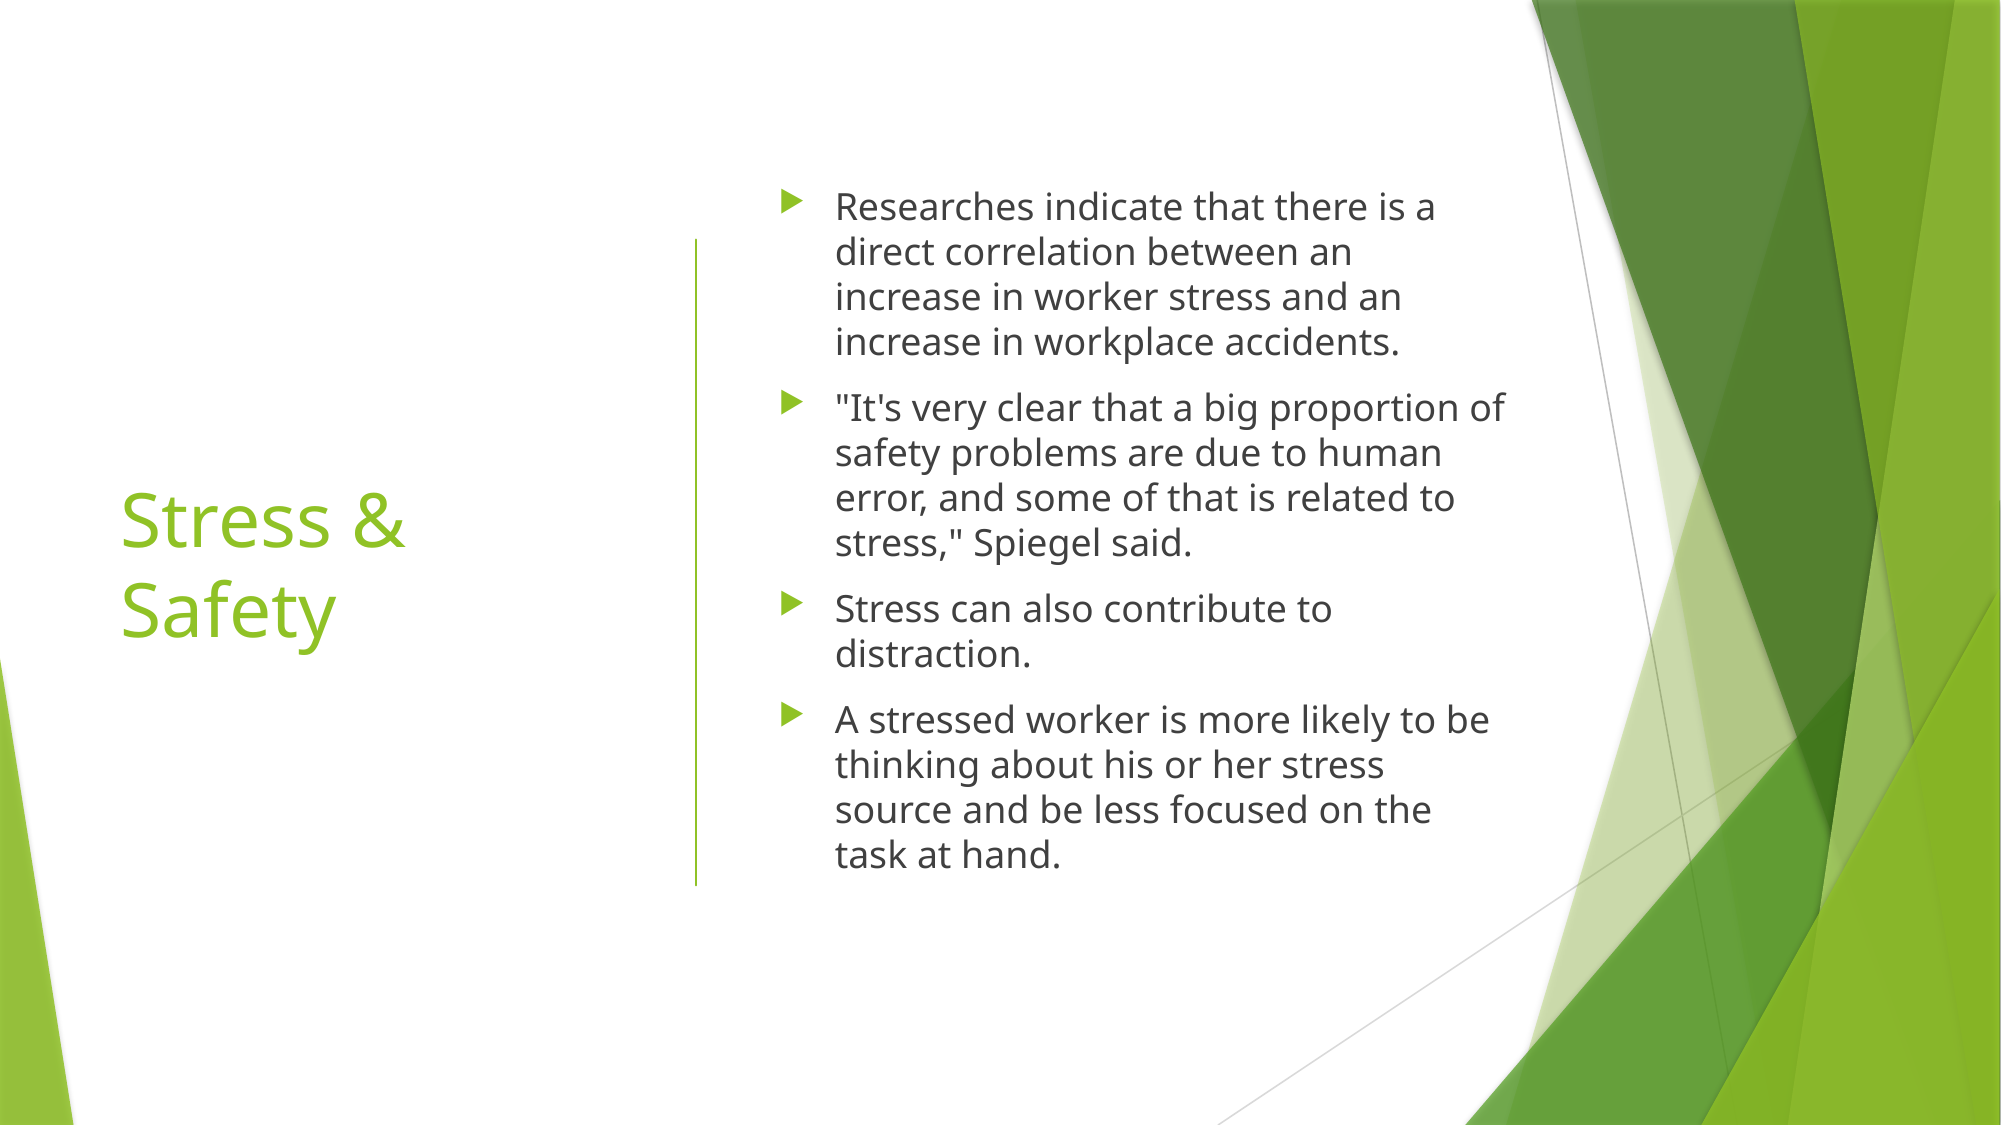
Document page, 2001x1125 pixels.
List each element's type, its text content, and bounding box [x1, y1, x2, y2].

list Researches indicate that there is a direct correlation between an increase in worker stress and an increase in workplace accidents. "It's very clear that a big proportion of safety problems are due to human error, and some of that is related to stress," Spiegel said. Stress can also contribute to distraction. A stressed worker is more likely to be thinking about his or her stress source and be less focused on the task at hand. [763, 133, 1522, 991]
title Stress & Safety [105, 133, 658, 991]
